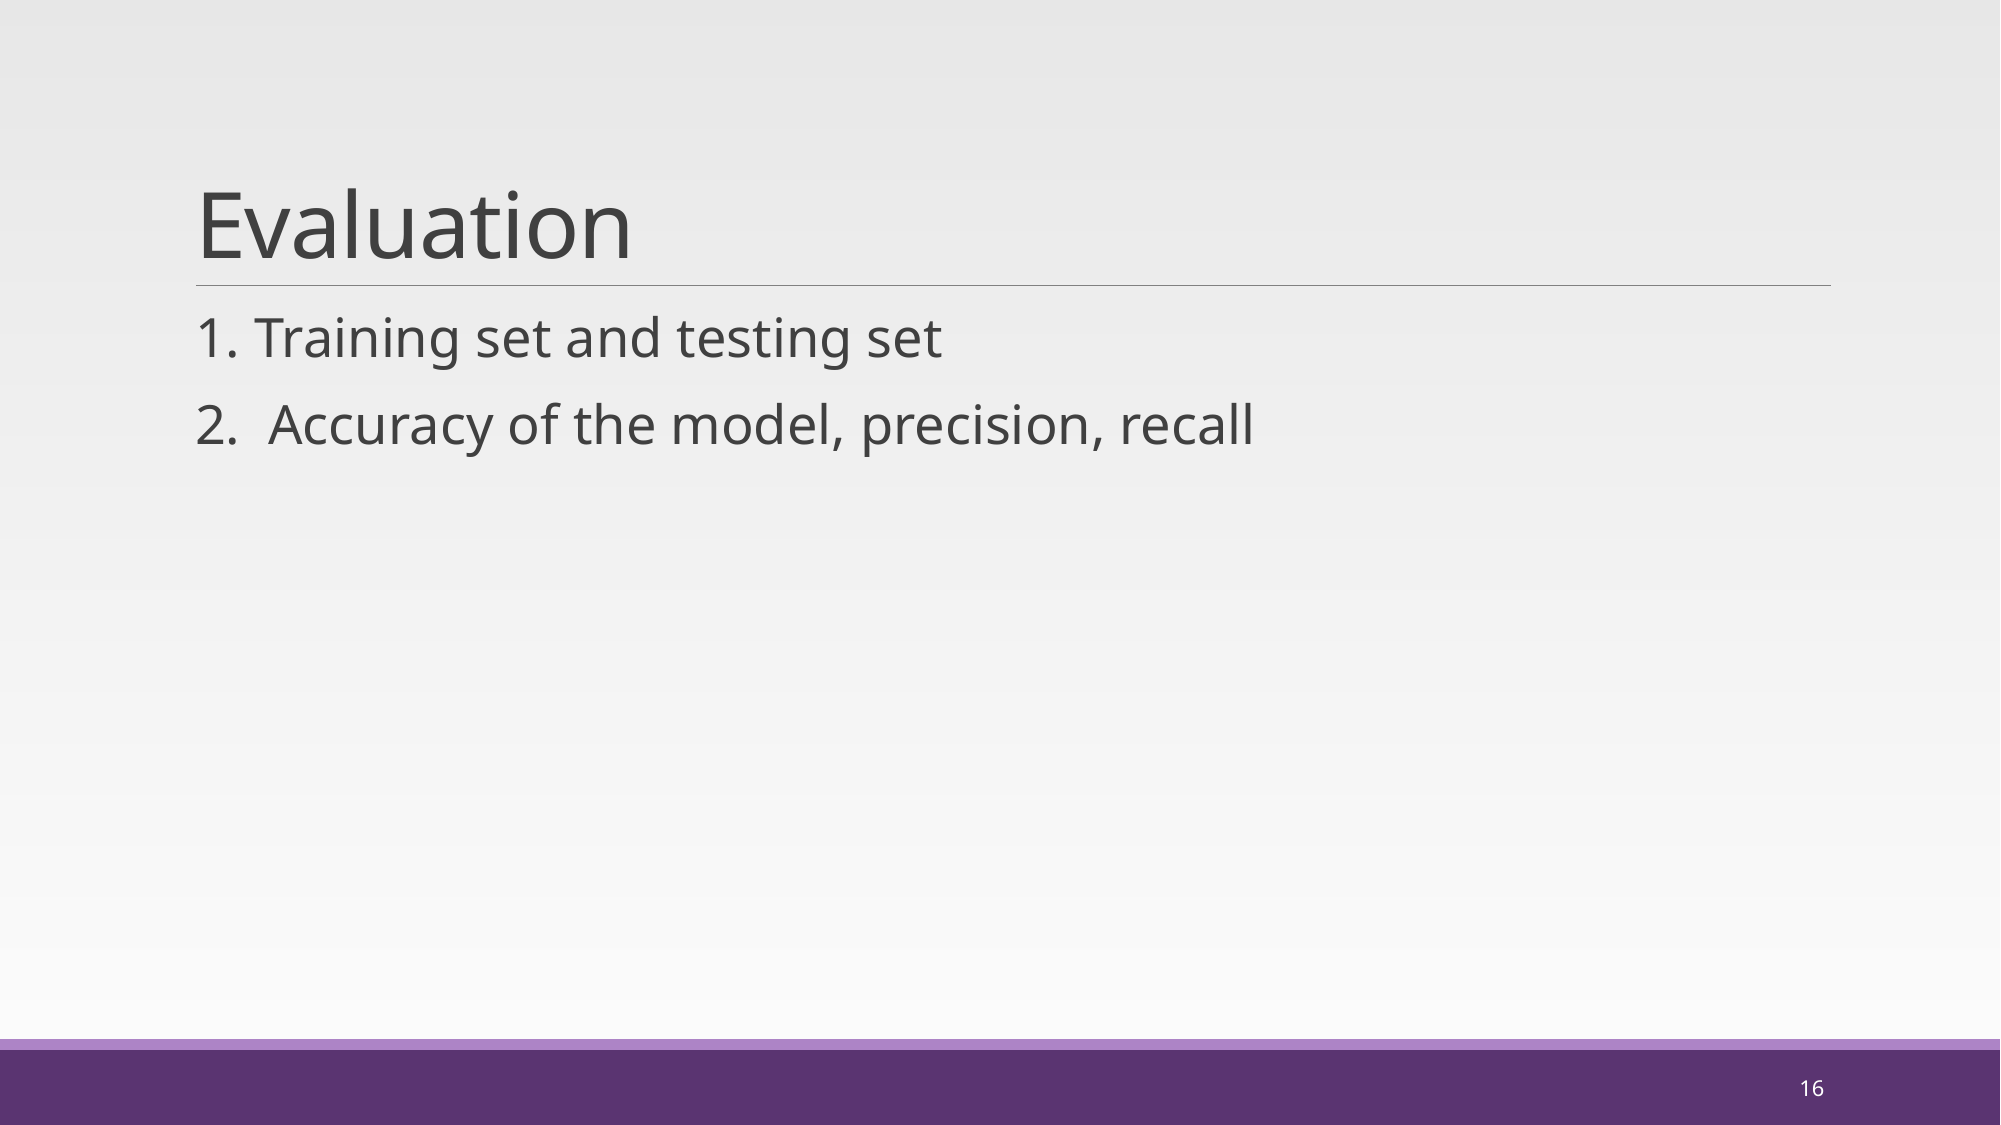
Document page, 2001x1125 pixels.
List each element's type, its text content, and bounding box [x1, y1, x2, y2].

title Evaluation [180, 47, 1830, 285]
slide_number 16 [1624, 1059, 1840, 1120]
list 1. Training set and testing set 2. Accuracy of the model, precision, recall [180, 302, 1830, 963]
